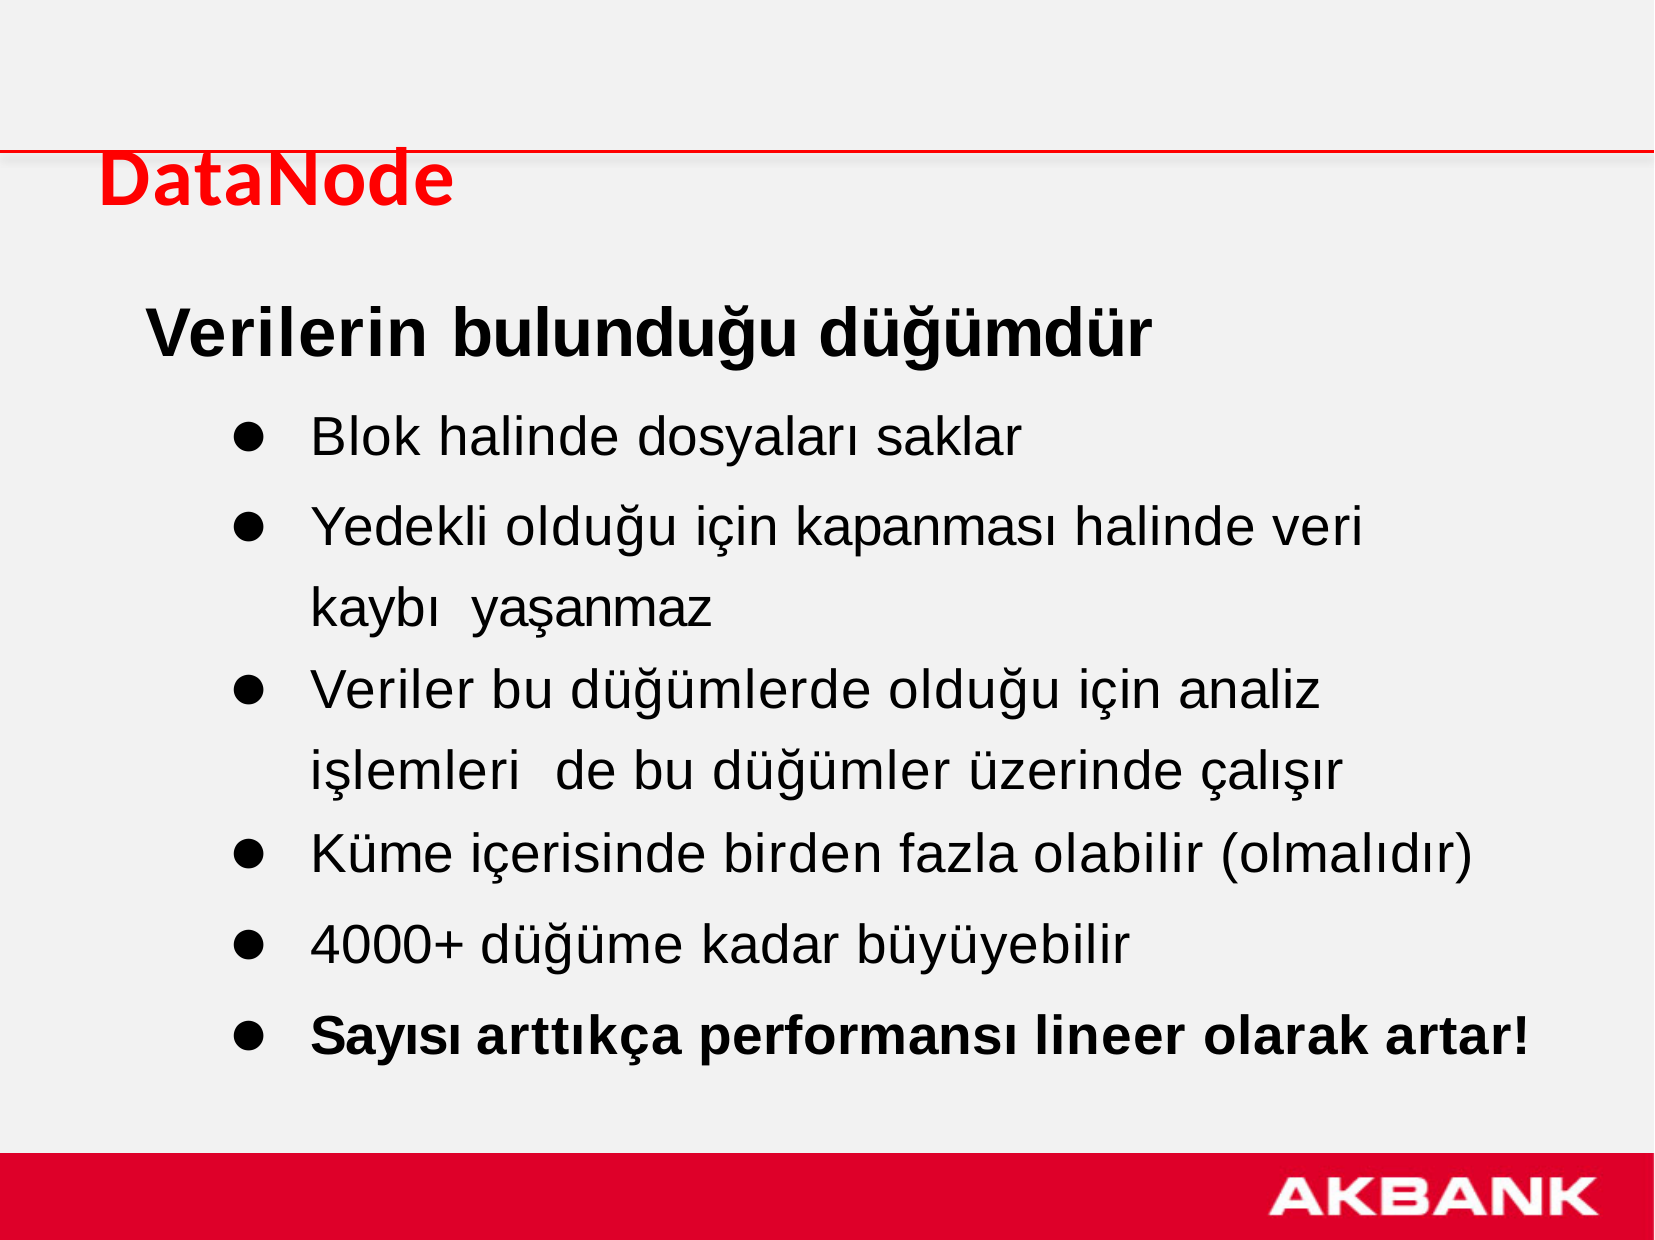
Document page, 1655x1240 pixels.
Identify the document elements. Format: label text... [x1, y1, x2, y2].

title DataNode [96, 65, 502, 276]
picture [0, 1153, 1655, 1240]
text_box Verilerin bulunduğu düğümdür Blok halinde dosyaları saklar Yedekli olduğu için kapanması halinde veri kaybı yaşanmaz Veriler bu düğümlerde olduğu için analiz işlemleri de bu düğümler üzerinde çalışır Küme içerisinde birden fazla olabilir (olmalıdır) 4000+ düğüme kadar büyüyebilir Sayısı arttıkça performansı lineer olarak artar! [143, 269, 1546, 1066]
